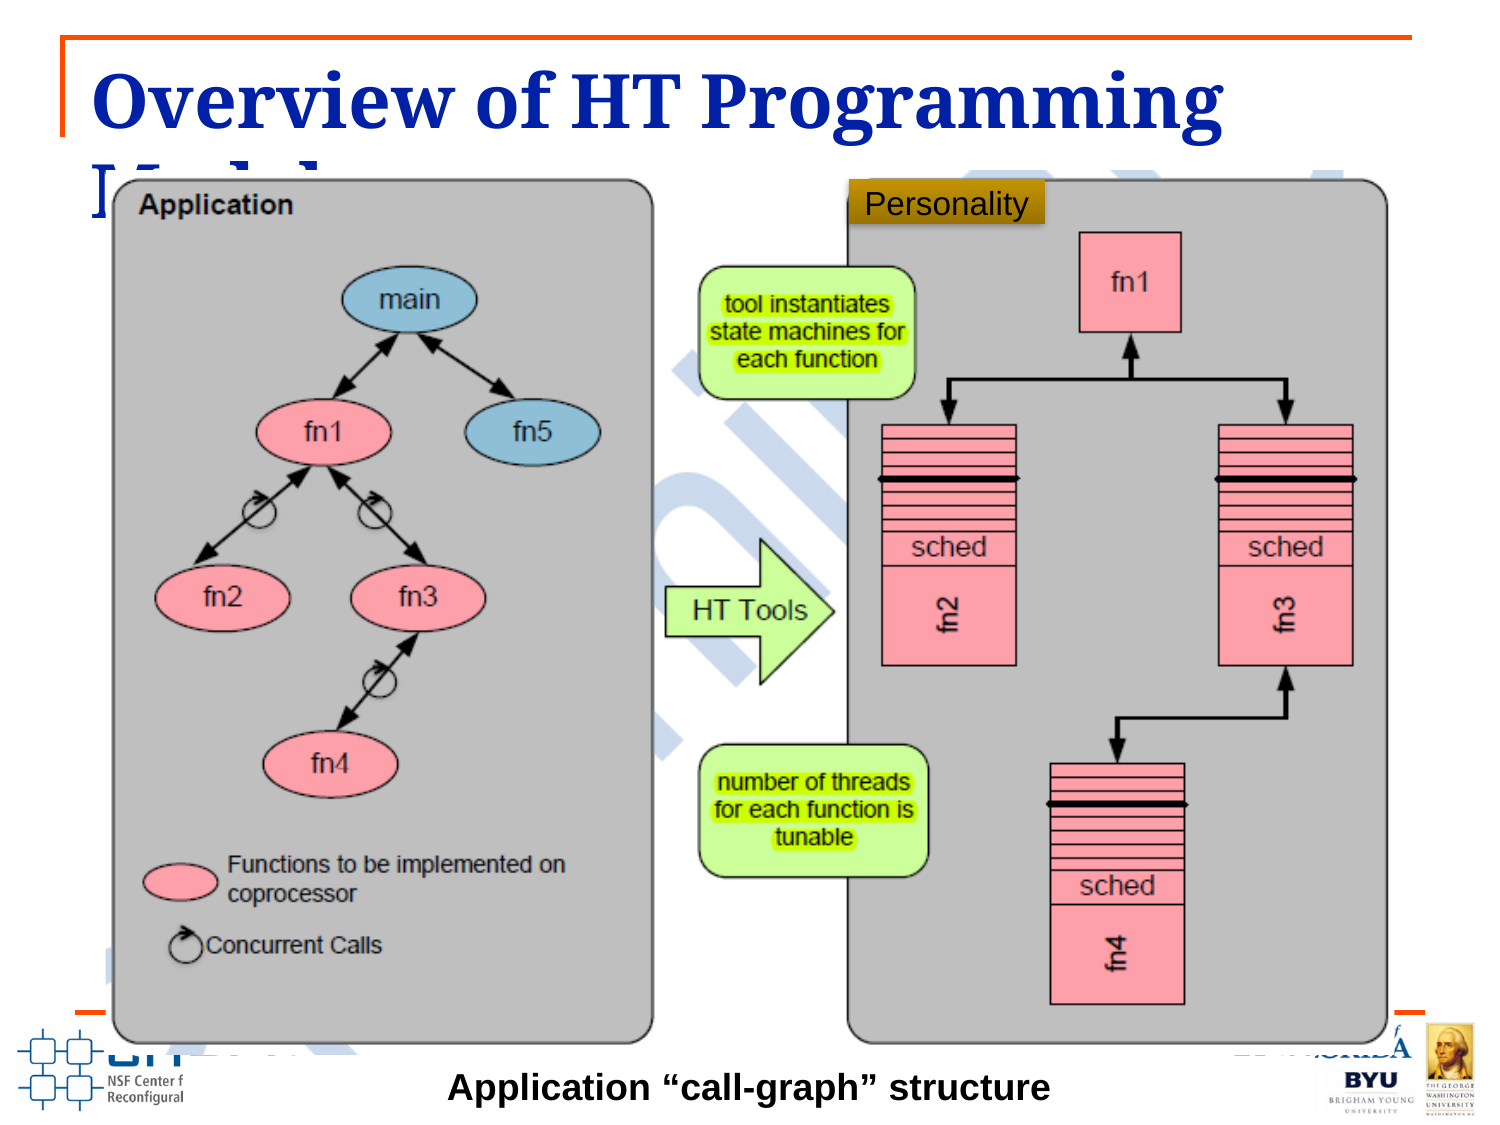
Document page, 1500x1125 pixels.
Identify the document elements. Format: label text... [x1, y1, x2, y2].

title Overview of HT Programming Model [74, 45, 1426, 201]
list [105, 170, 1395, 1055]
picture [12, 1026, 183, 1112]
text_box Application “call-graph” structure [183, 1063, 1315, 1115]
picture [1224, 1021, 1475, 1117]
